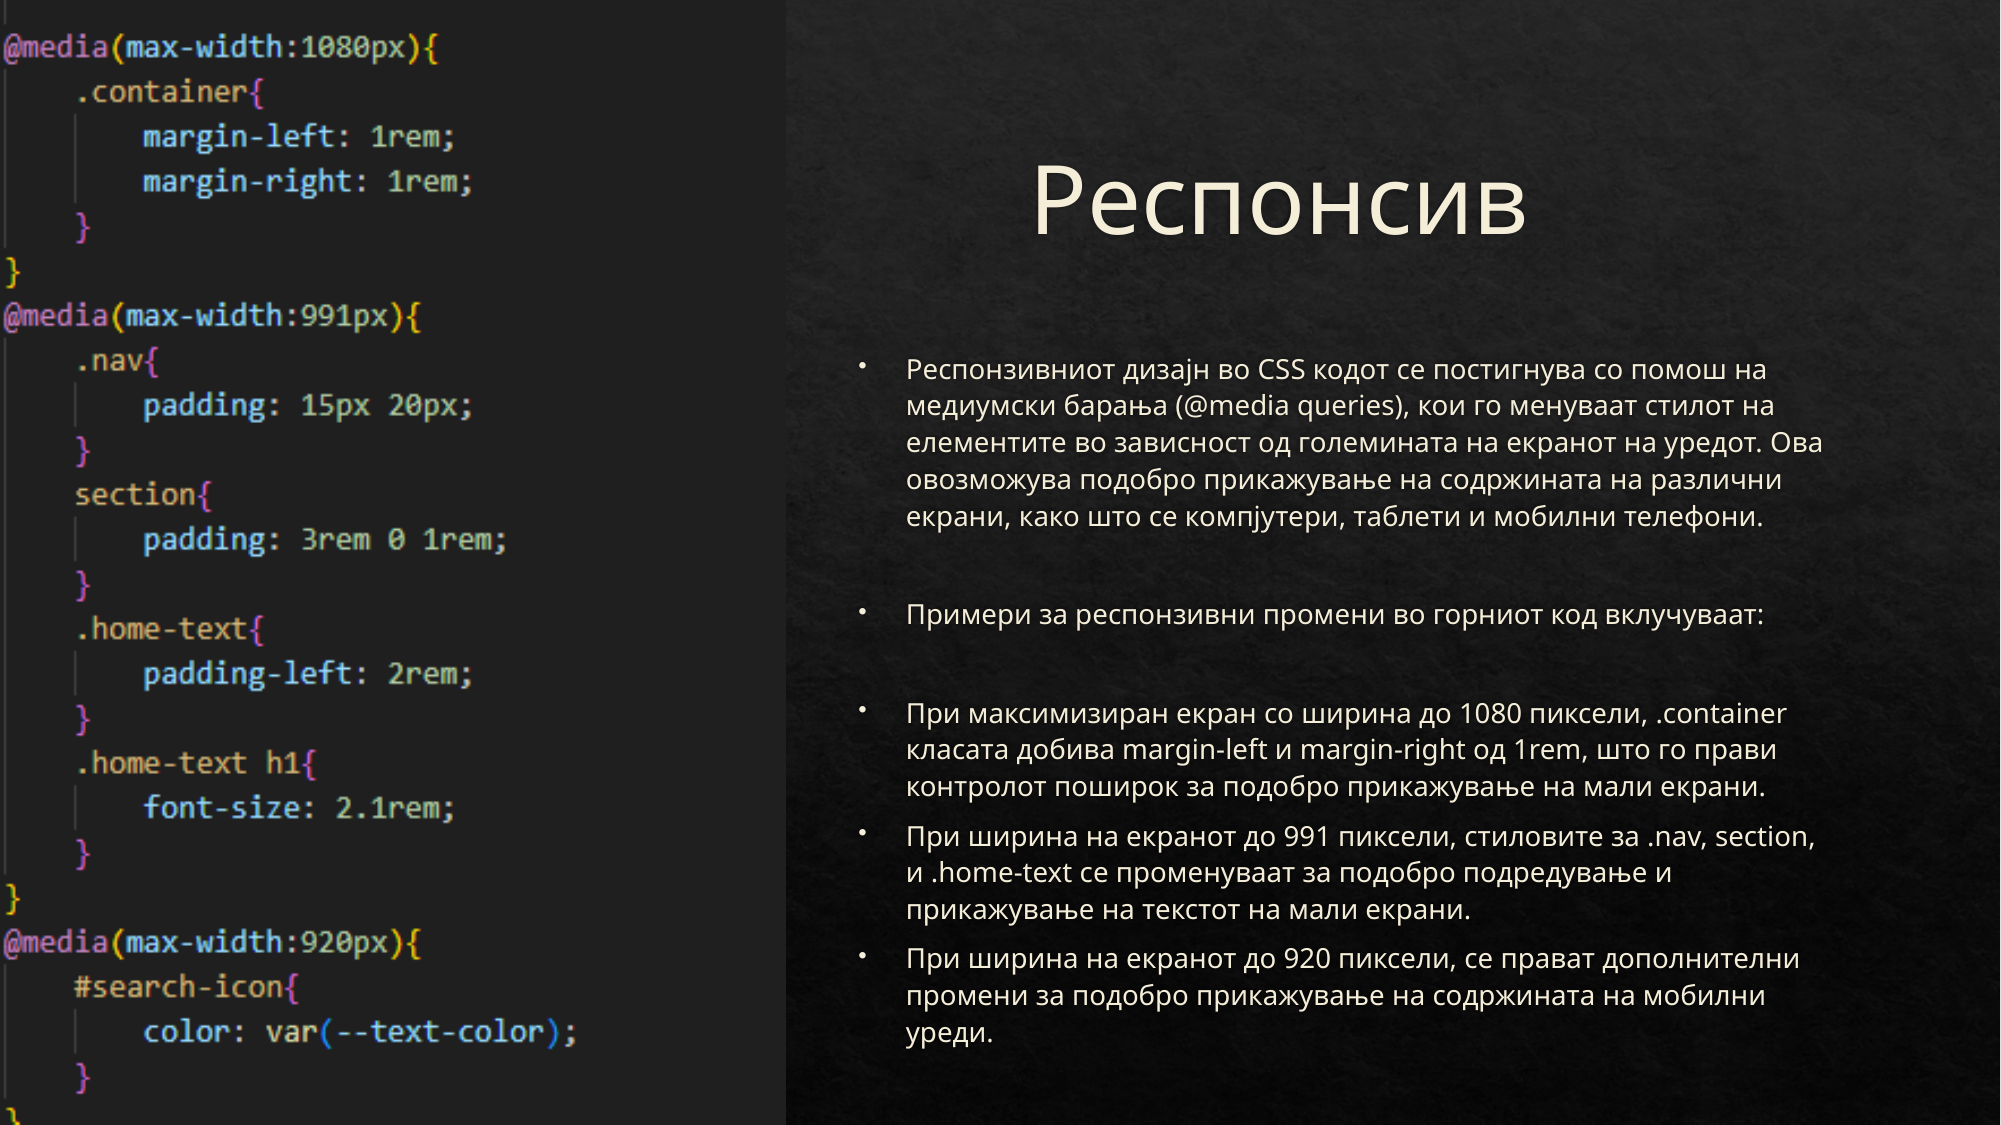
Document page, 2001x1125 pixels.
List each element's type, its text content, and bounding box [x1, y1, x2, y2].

list Респонзивниот дизајн во CSS кодот се постигнува со помош на медиумски барања (@media queries), кои го менуваат стилот на елементите во зависност од големината на екранот на уредот. Ова овозможува подобро прикажување на содржината на различни екрани, како што се компјутери, таблети и мобилни телефони. Примери за респонзивни промени во горниот код вклучуваат: При максимизиран екран со ширина до 1080 пиксели, .container класата добива margin-left и margin-right од 1rem, што го прави контролот поширок за подобро прикажување на мали екрани. При ширина на екранот до 991 пиксели, стиловите за .nav, section, и .home-text се променуваат за подобро подредување и прикажување на текстот на мали екрани. При ширина на екранот до 920 пиксели, се прават дополнителни промени за подобро прикажување на содржината на мобилни уреди. [838, 340, 1849, 1089]
title Респонсив [793, 99, 1849, 307]
picture [0, 0, 786, 1125]
